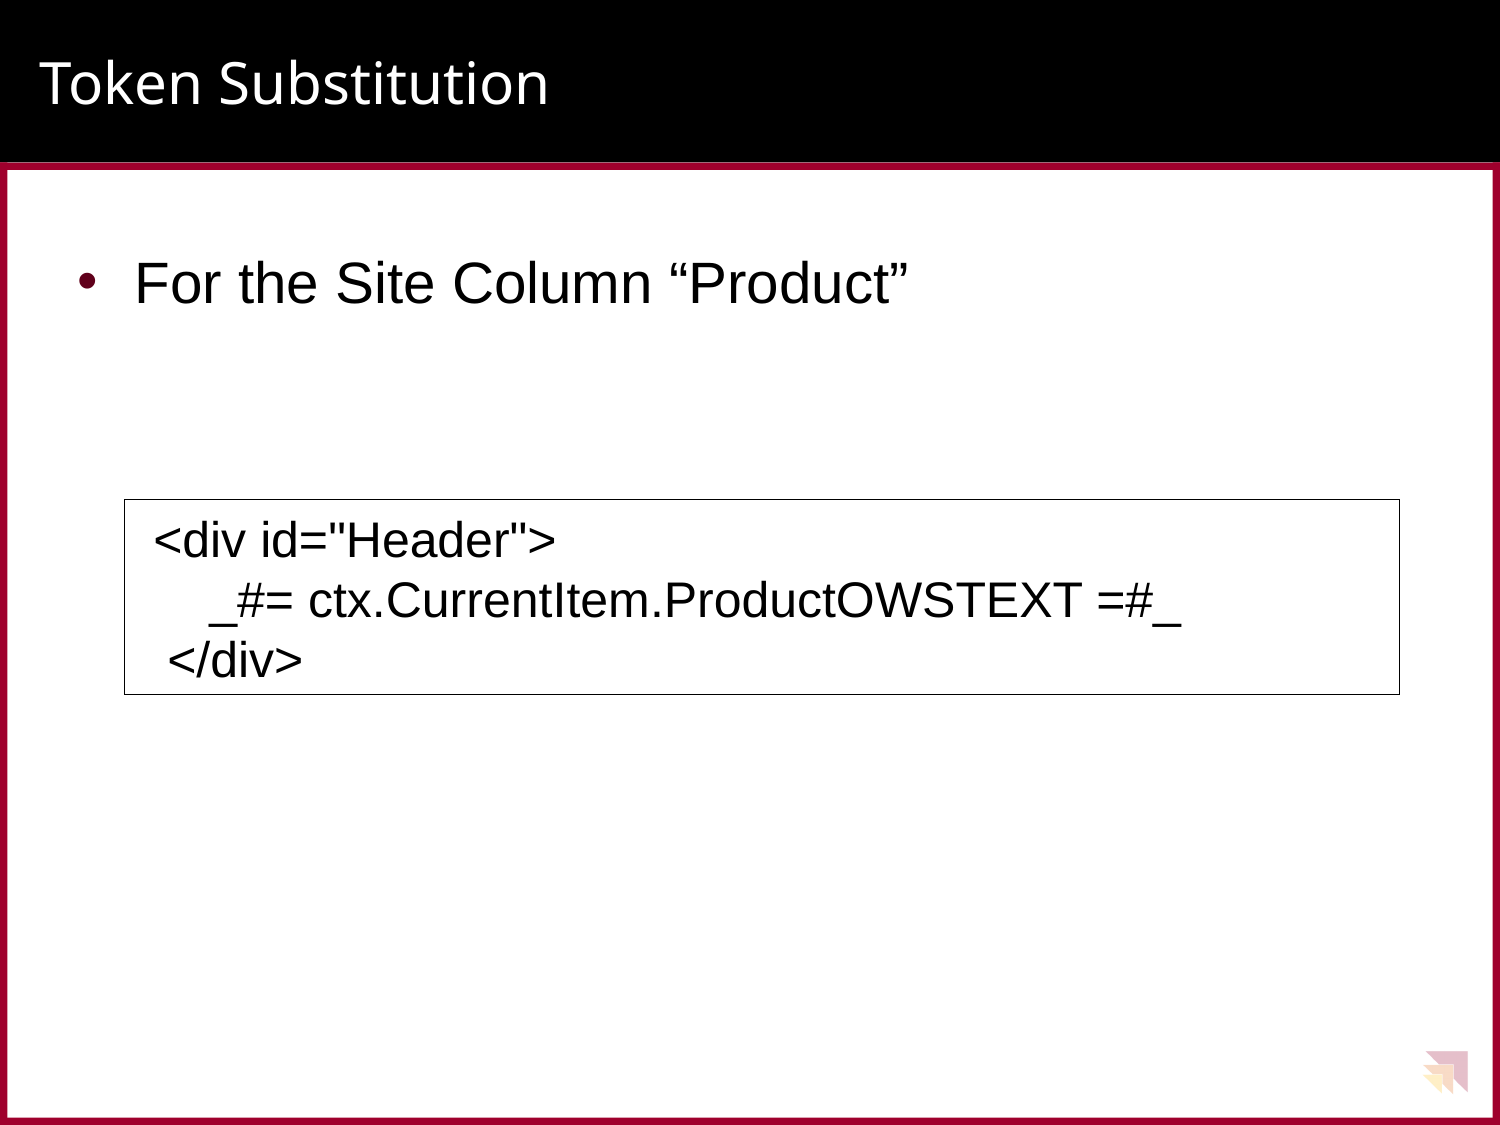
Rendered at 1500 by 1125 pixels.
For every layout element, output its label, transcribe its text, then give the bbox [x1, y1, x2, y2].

text_box <div id="Header"> _#= ctx.CurrentItem.ProductOWSTEXT =#_ </div> [124, 499, 1400, 695]
title Token Substitution [24, 12, 1438, 150]
list For the Site Column “Product” [62, 237, 1438, 1088]
